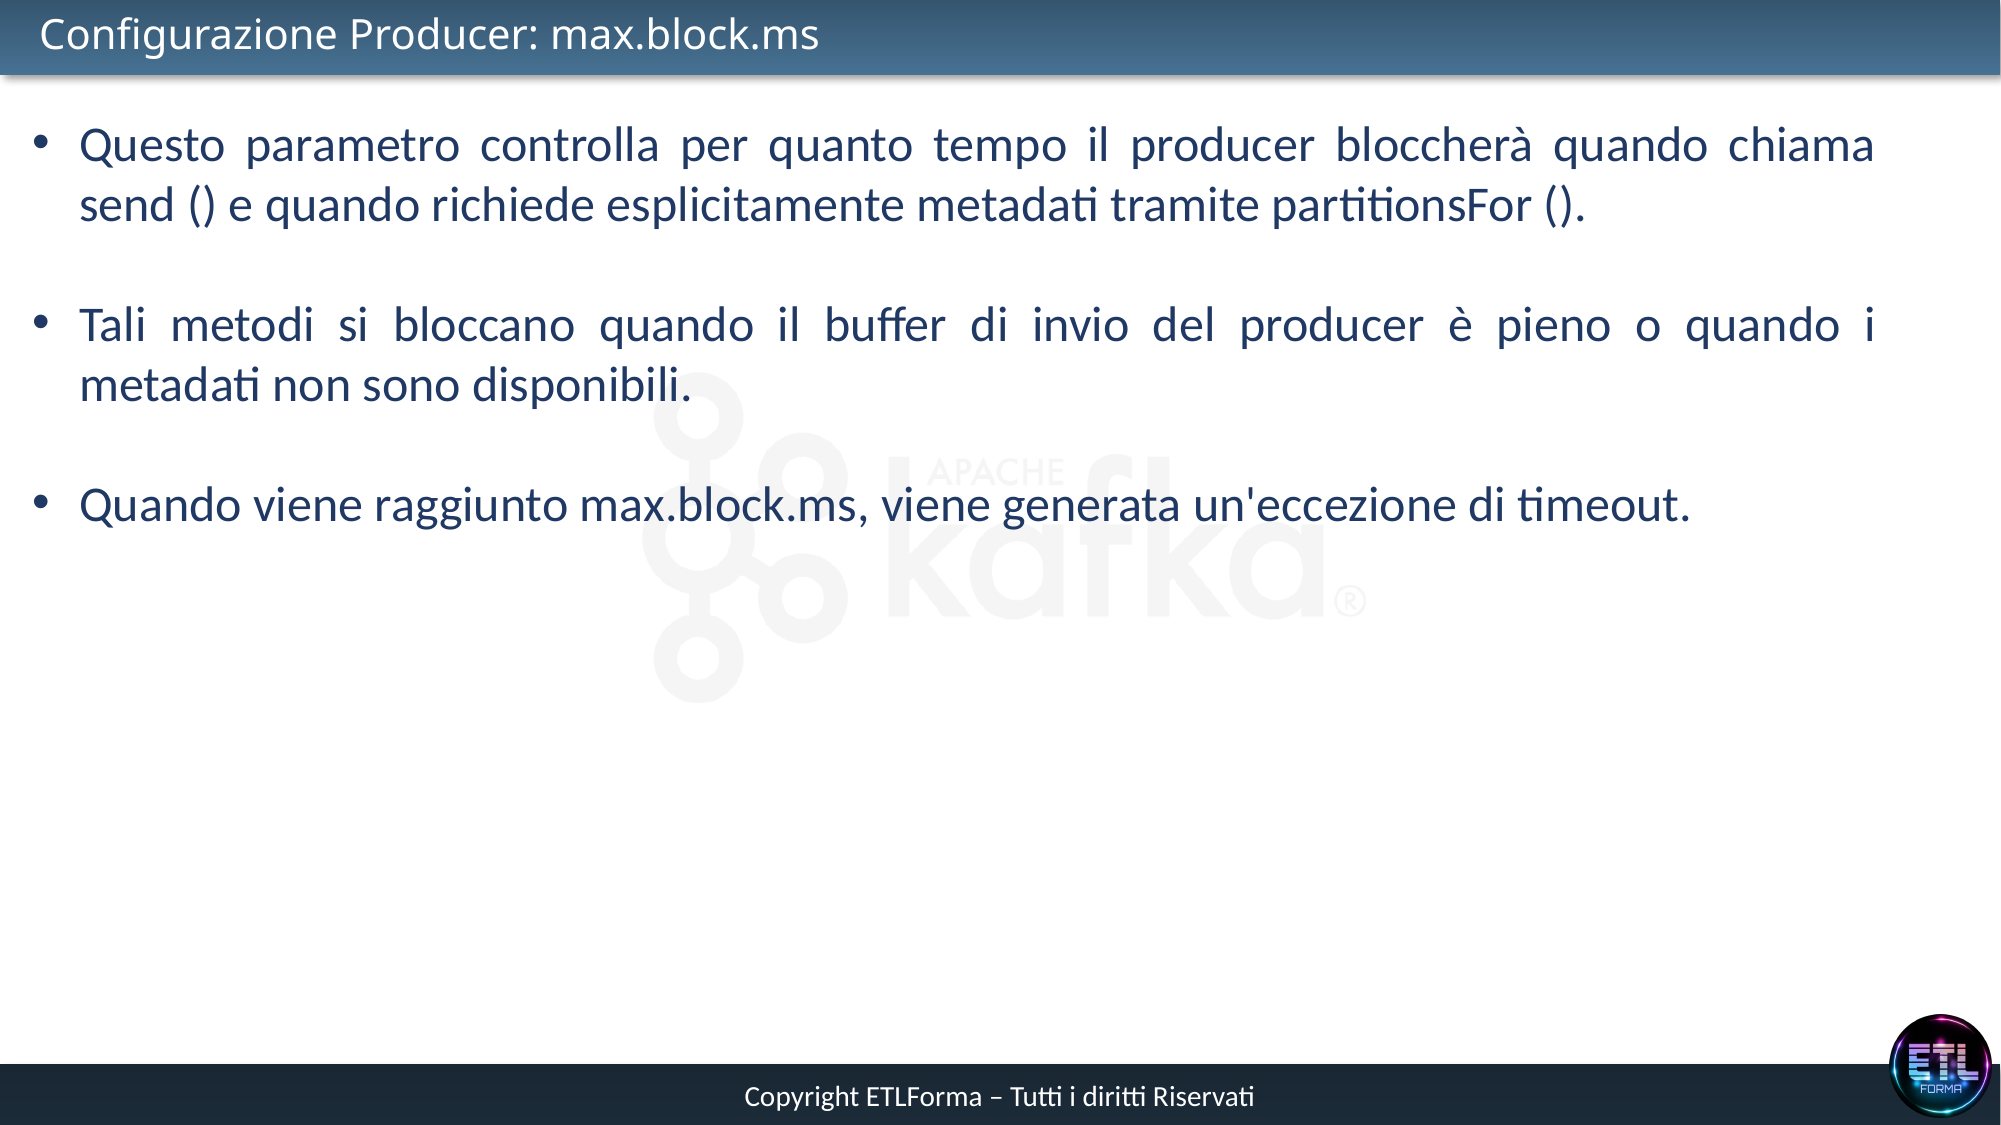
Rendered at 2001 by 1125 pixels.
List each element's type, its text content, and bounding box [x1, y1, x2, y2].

text_box Questo parametro controlla per quanto tempo il producer bloccherà quando chiama send () e quando richiede esplicitamente metadati tramite partitionsFor (). Tali metodi si bloccano quando il buffer di invio del producer è pieno o quando i metadati non sono disponibili. Quando viene raggiunto max.block.ms, viene generata un'eccezione di timeout. [17, 103, 1892, 1042]
title Configurazione Producer: max.block.ms [24, 10, 1984, 63]
picture [1889, 1014, 1992, 1118]
